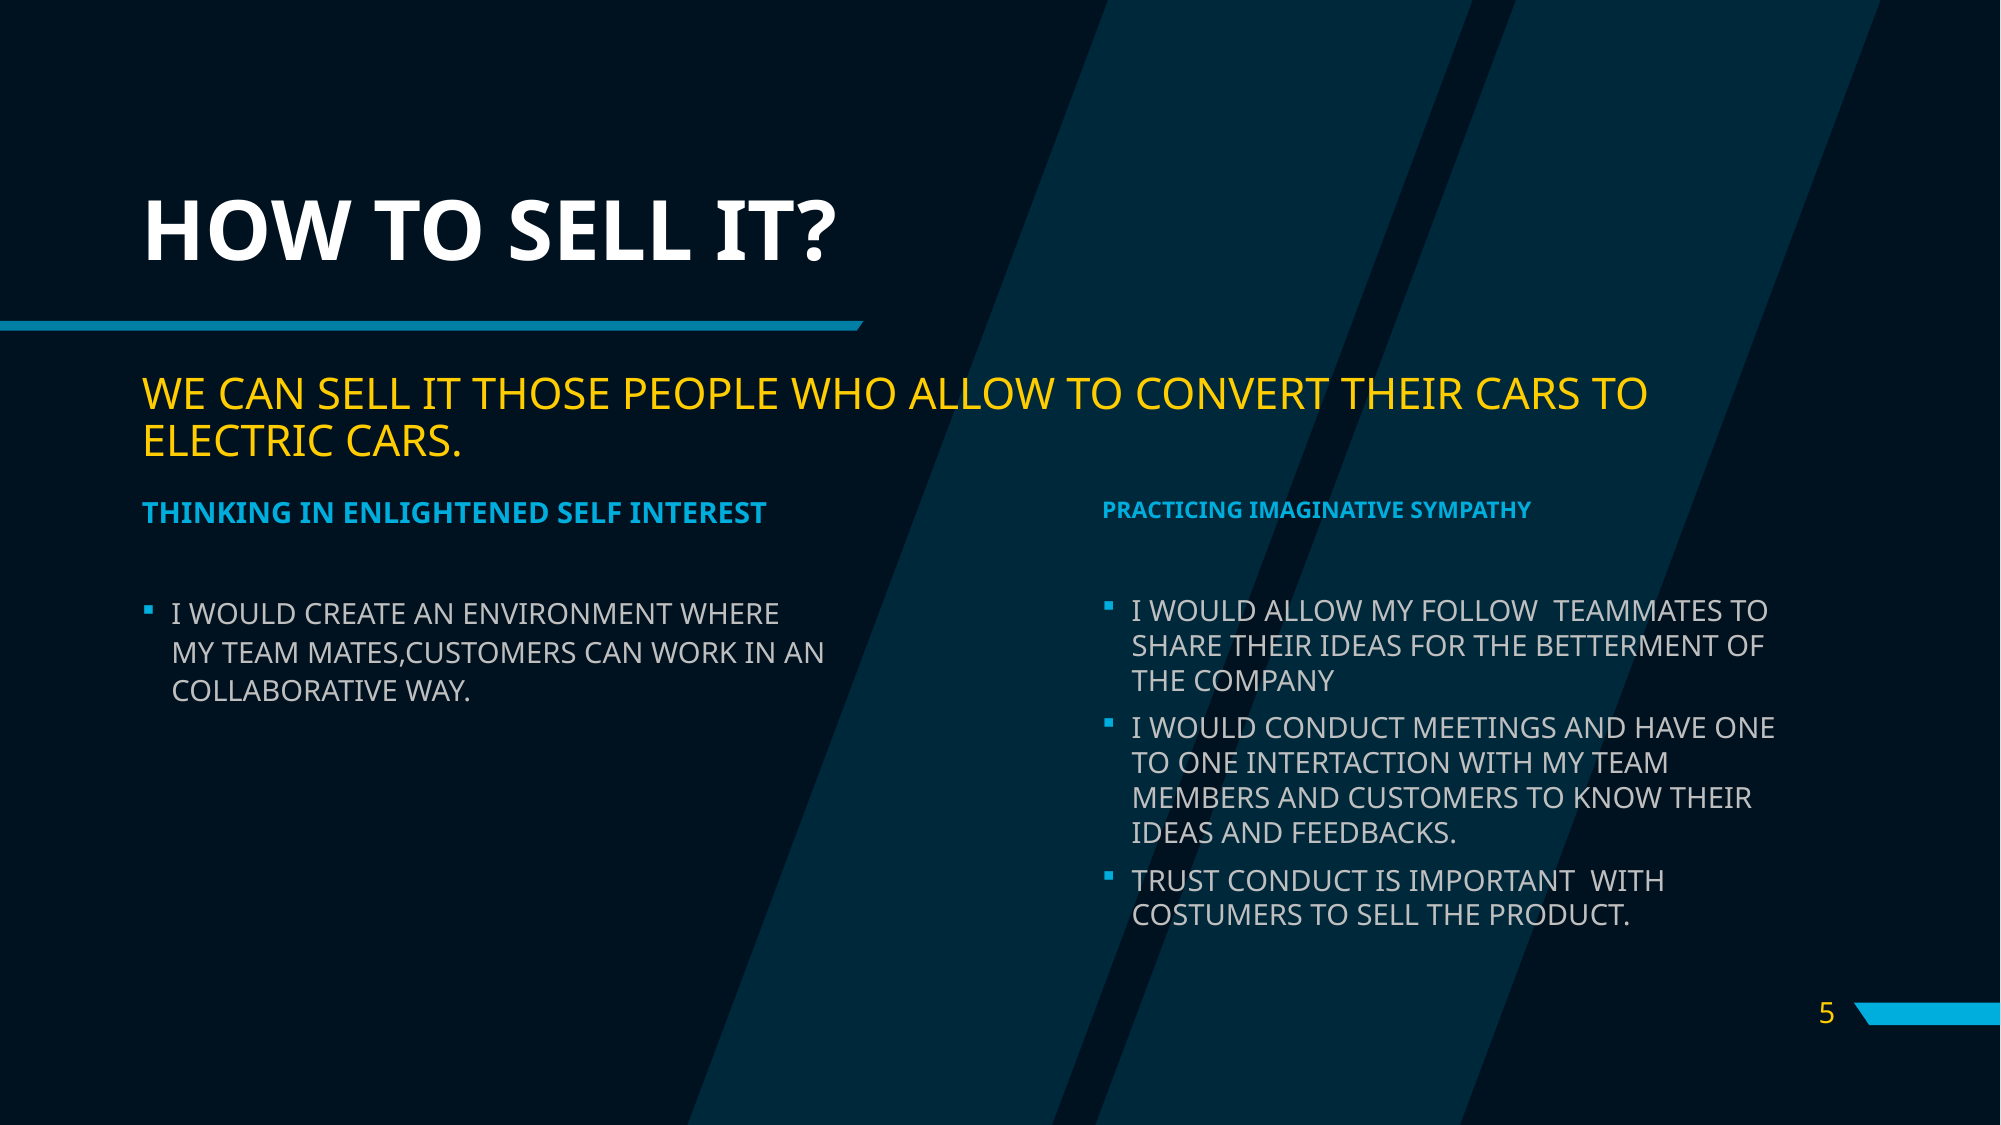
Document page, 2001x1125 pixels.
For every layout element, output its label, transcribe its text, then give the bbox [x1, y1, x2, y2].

list THINKING IN ENLIGHTENED SELF INTEREST [126, 490, 844, 566]
list WE CAN SELL IT THOSE PEOPLE WHO ALLOW TO CONVERT THEIR CARS TO ELECTRIC CARS. [126, 364, 1804, 474]
slide_number 5 [1760, 984, 1851, 1045]
list PRACTICING IMAGINATIVE SYMPATHY [1087, 490, 1804, 566]
list I WOULD ALLOW MY FOLLOW TEAMMATES TO SHARE THEIR IDEAS FOR THE BETTERMENT OF THE COMPANY I WOULD CONDUCT MEETINGS AND HAVE ONE TO ONE INTERTACTION WITH MY TEAM MEMBERS AND CUSTOMERS TO KNOW THEIR IDEAS AND FEEDBACKS. TRUST CONDUCT IS IMPORTANT WITH COSTUMERS TO SELL THE PRODUCT. [1087, 584, 1804, 968]
list I WOULD CREATE AN ENVIRONMENT WHERE MY TEAM MATES,CUSTOMERS CAN WORK IN AN COLLABORATIVE WAY. [126, 584, 844, 968]
title HOW TO SELL IT? [126, 169, 957, 298]
